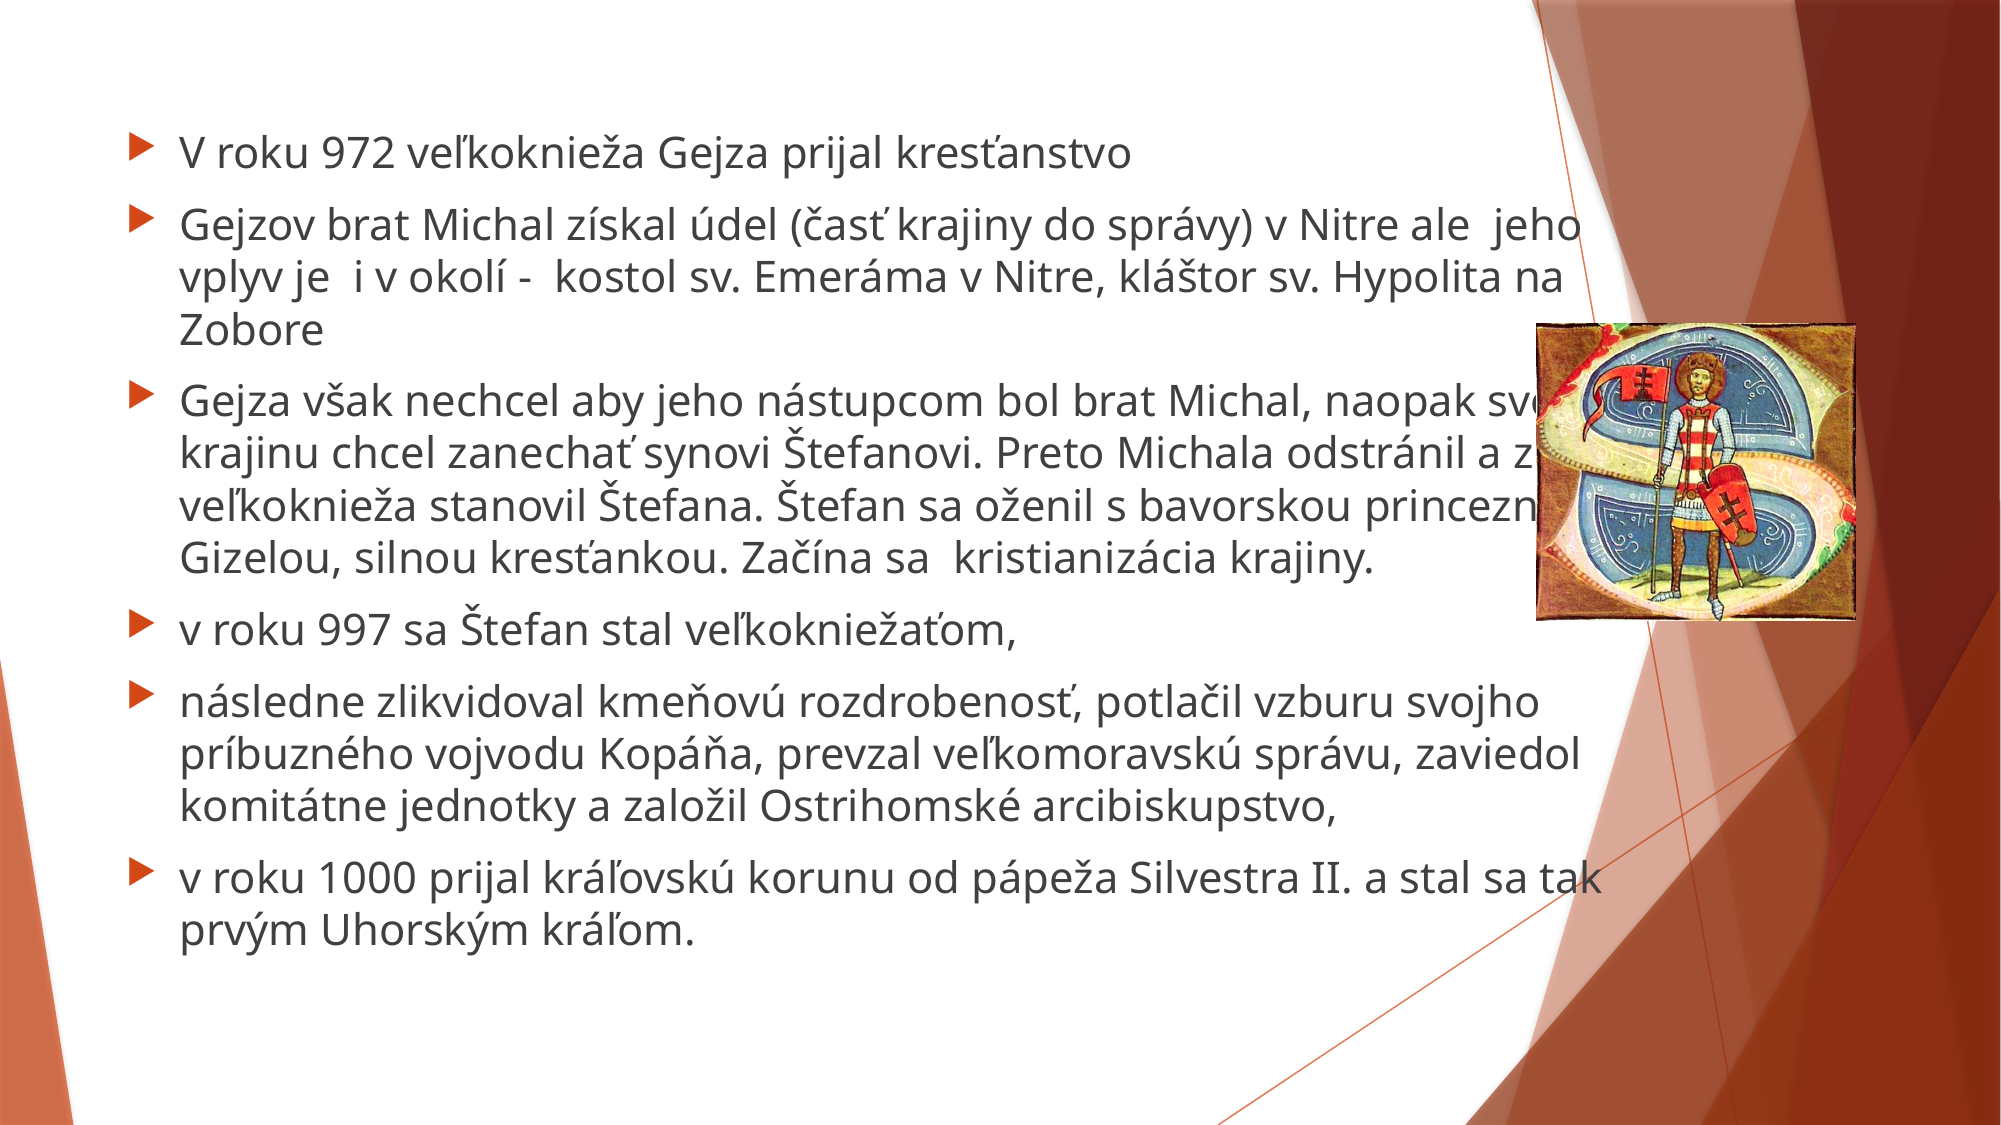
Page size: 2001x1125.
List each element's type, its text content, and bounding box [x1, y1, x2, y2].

list V roku 972 veľkoknieža Gejza prijal kresťanstvo Gejzov brat Michal získal údel (časť krajiny do správy) v Nitre ale jeho vplyv je i v okolí - kostol sv. Emeráma v Nitre, kláštor sv. Hypolita na Zobore Gejza však nechcel aby jeho nástupcom bol brat Michal, naopak svoju krajinu chcel zanechať synovi Štefanovi. Preto Michala odstránil a za veľkoknieža stanovil Štefana. Štefan sa oženil s bavorskou princeznou Gizelou, silnou kresťankou. Začína sa kristianizácia krajiny. v roku 997 sa Štefan stal veľkokniežaťom, následne zlikvidoval kmeňovú rozdrobenosť, potlačil vzburu svojho príbuzného vojvodu Kopáňa, prevzal veľkomoravskú správu, zaviedol komitátne jednotky a založil Ostrihomské arcibiskupstvo, v roku 1000 prijal kráľovskú korunu od pápeža Silvestra II. a stal sa tak prvým Uhorským kráľom. [111, 117, 1621, 992]
picture [1536, 323, 1856, 622]
